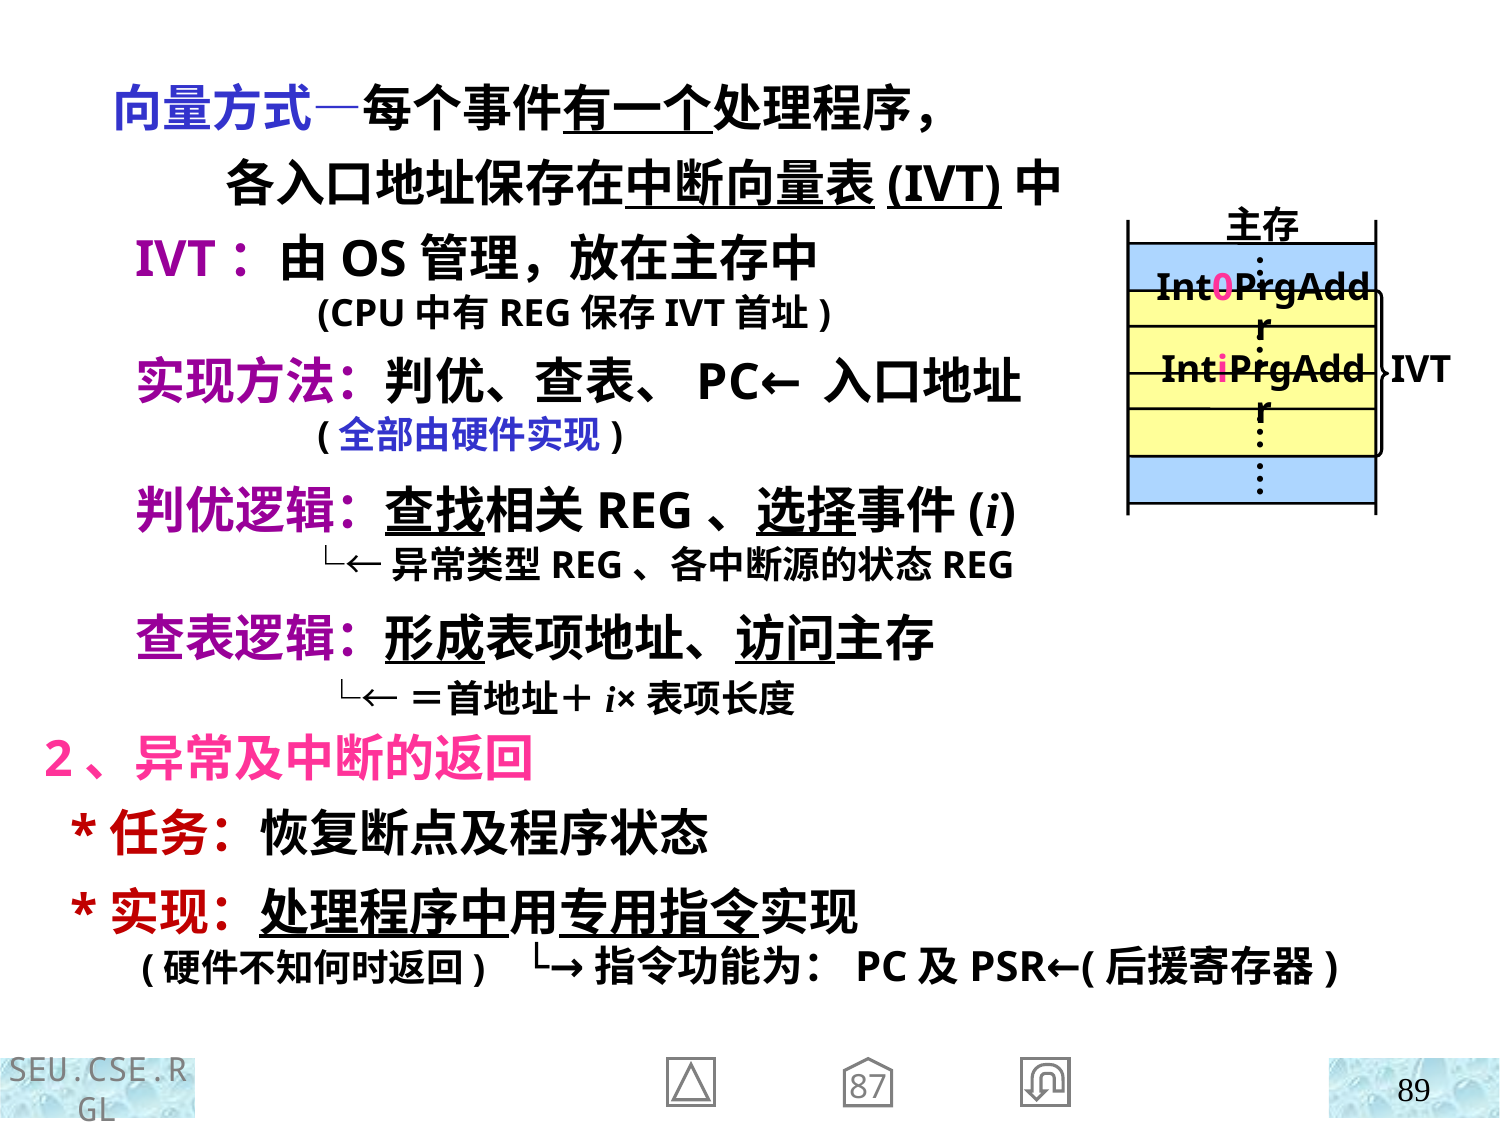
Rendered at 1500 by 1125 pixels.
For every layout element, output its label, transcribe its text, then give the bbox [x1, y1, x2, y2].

text_box 87 [844, 1058, 892, 1106]
text_box *实现：处理程序中用专用指令实现 (硬件不知何时返回) └→指令功能为：PC及PSR←(后援寄存器) [29, 857, 1471, 998]
text_box 向量方式—每个事件有一个处理程序， 各入口地址保存在中断向量表(IVT)中 IVT：由OS管理，放在主存中 (CPU中有REG保存IVT首址) 实现方法：判优、查表、PC←入口地址 (全部由硬件实现) [29, 54, 1471, 455]
text_box [667, 1058, 715, 1106]
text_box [0, 1058, 195, 1118]
slide_number 89 [1328, 1058, 1500, 1118]
text_box [1021, 1058, 1069, 1106]
text_box 判优逻辑：查找相关REG、选择事件(i) └←异常类型REG、各中断源的状态REG 查表逻辑：形成表项地址、访问主存 └←＝首地址＋i×表项长度 [29, 455, 1471, 728]
text_box 2、异常及中断的返回 *任务：恢复断点及程序状态 [29, 728, 1471, 857]
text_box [1127, 195, 1460, 516]
